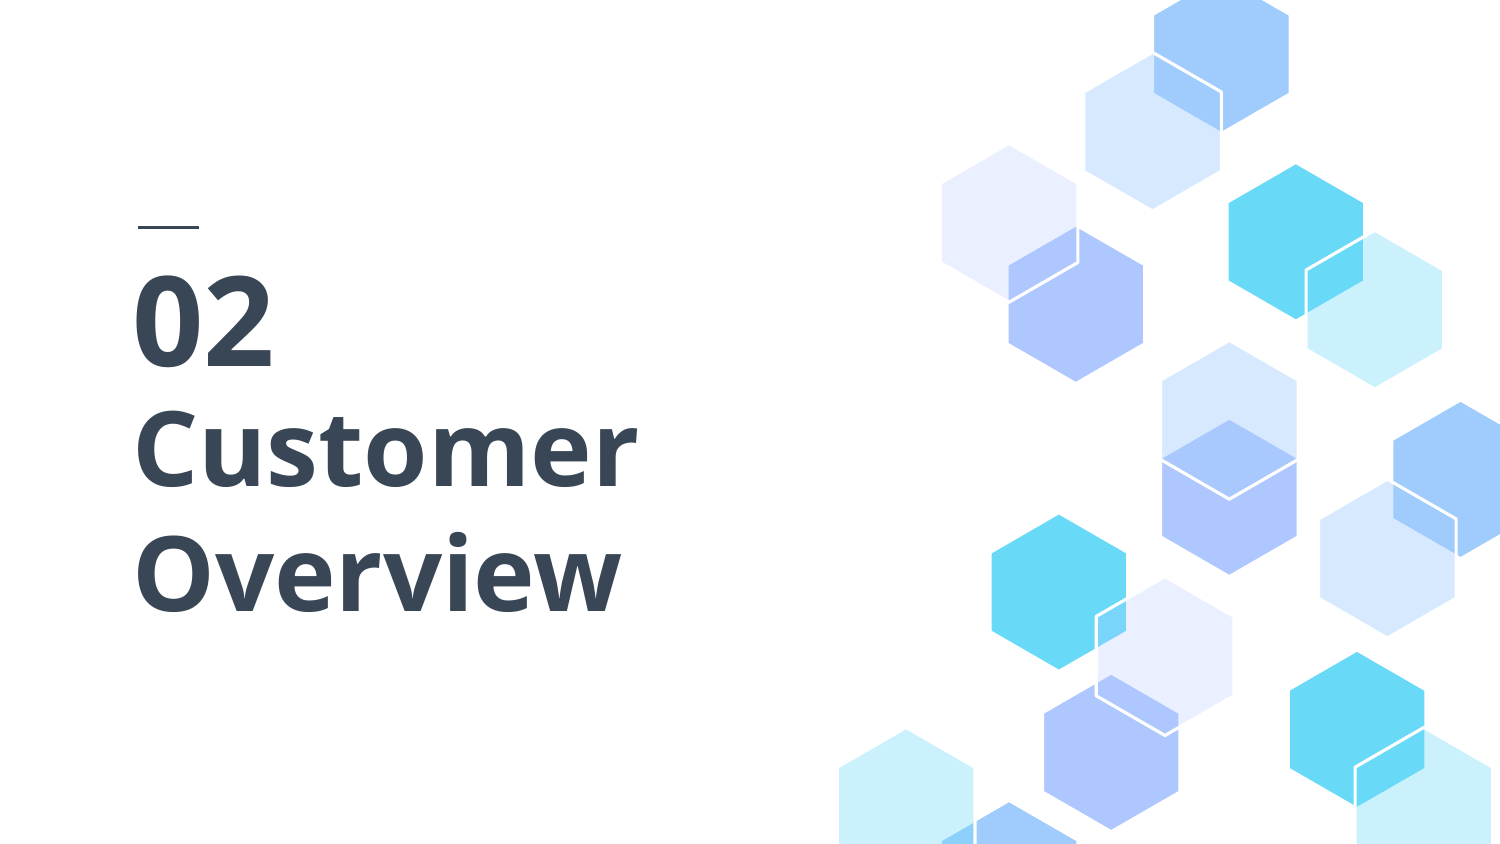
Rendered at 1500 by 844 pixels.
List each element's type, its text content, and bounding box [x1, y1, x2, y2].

title Customer Overview [116, 497, 830, 648]
title 02 [116, 240, 325, 392]
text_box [837, 0, 1500, 844]
